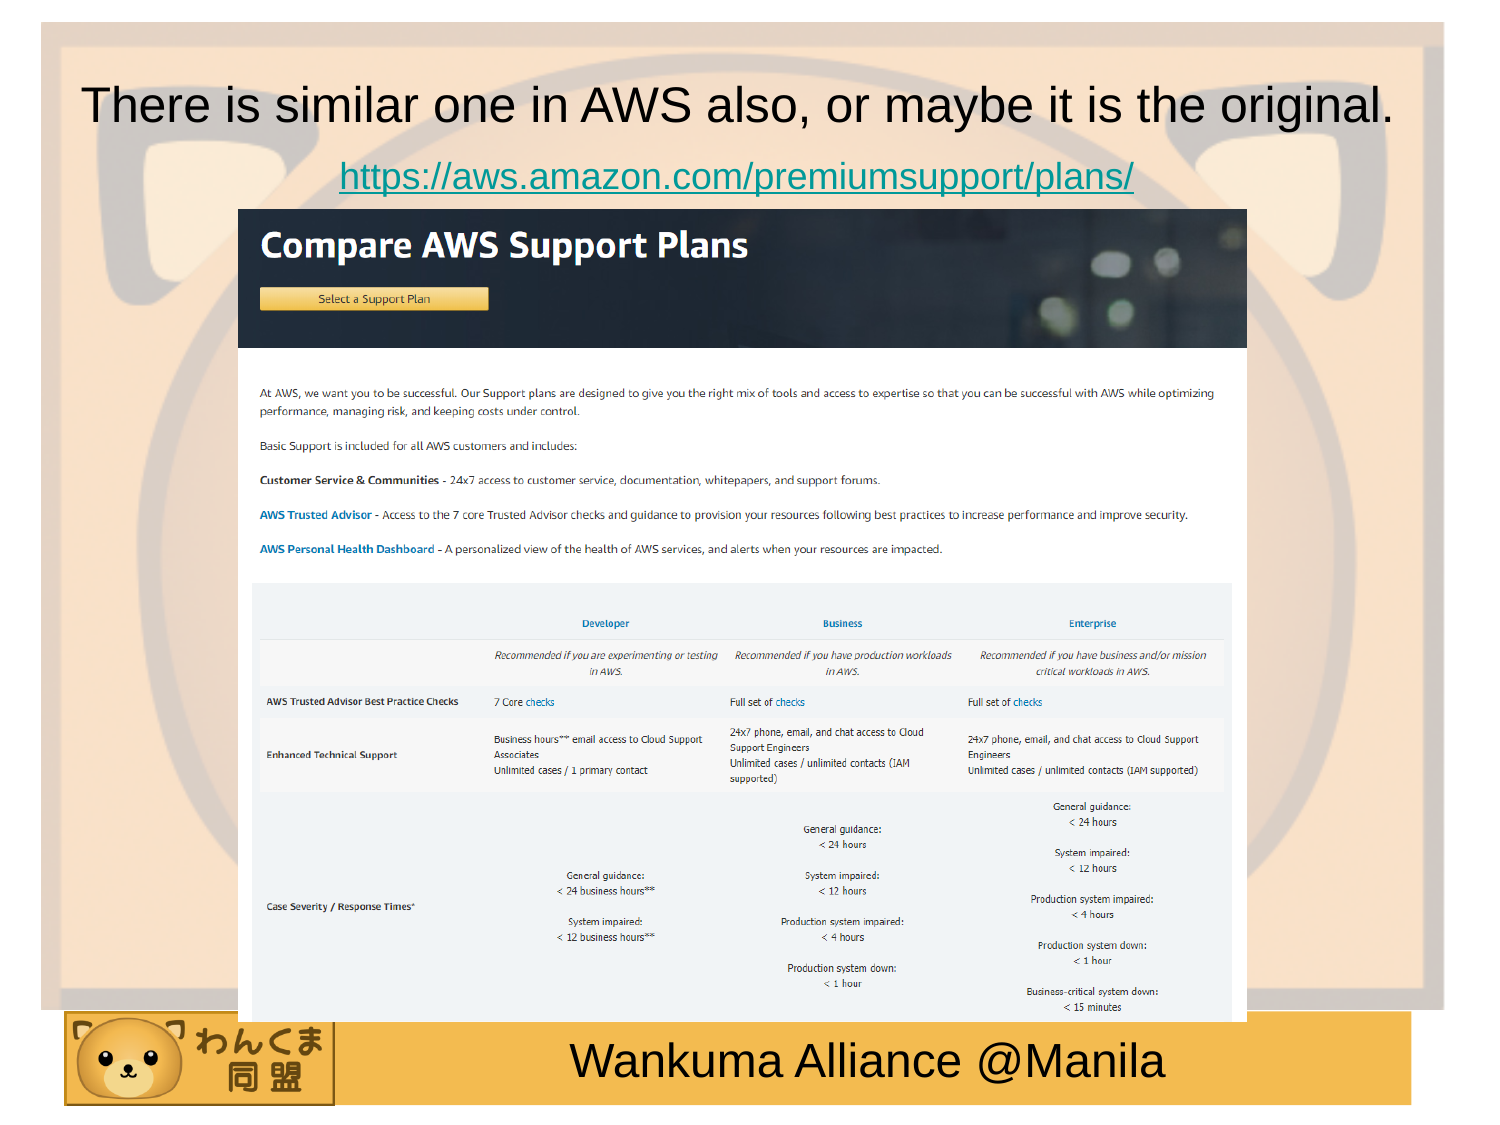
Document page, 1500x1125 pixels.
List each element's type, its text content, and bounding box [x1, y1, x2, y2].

title There is similar one in AWS also, or maybe it is the original. [58, 44, 1419, 162]
text_box https://aws.amazon.com/premiumsupport/plans/ [324, 144, 1197, 205]
picture [64, 1011, 335, 1106]
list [238, 209, 1247, 1022]
picture [41, 22, 1447, 1010]
